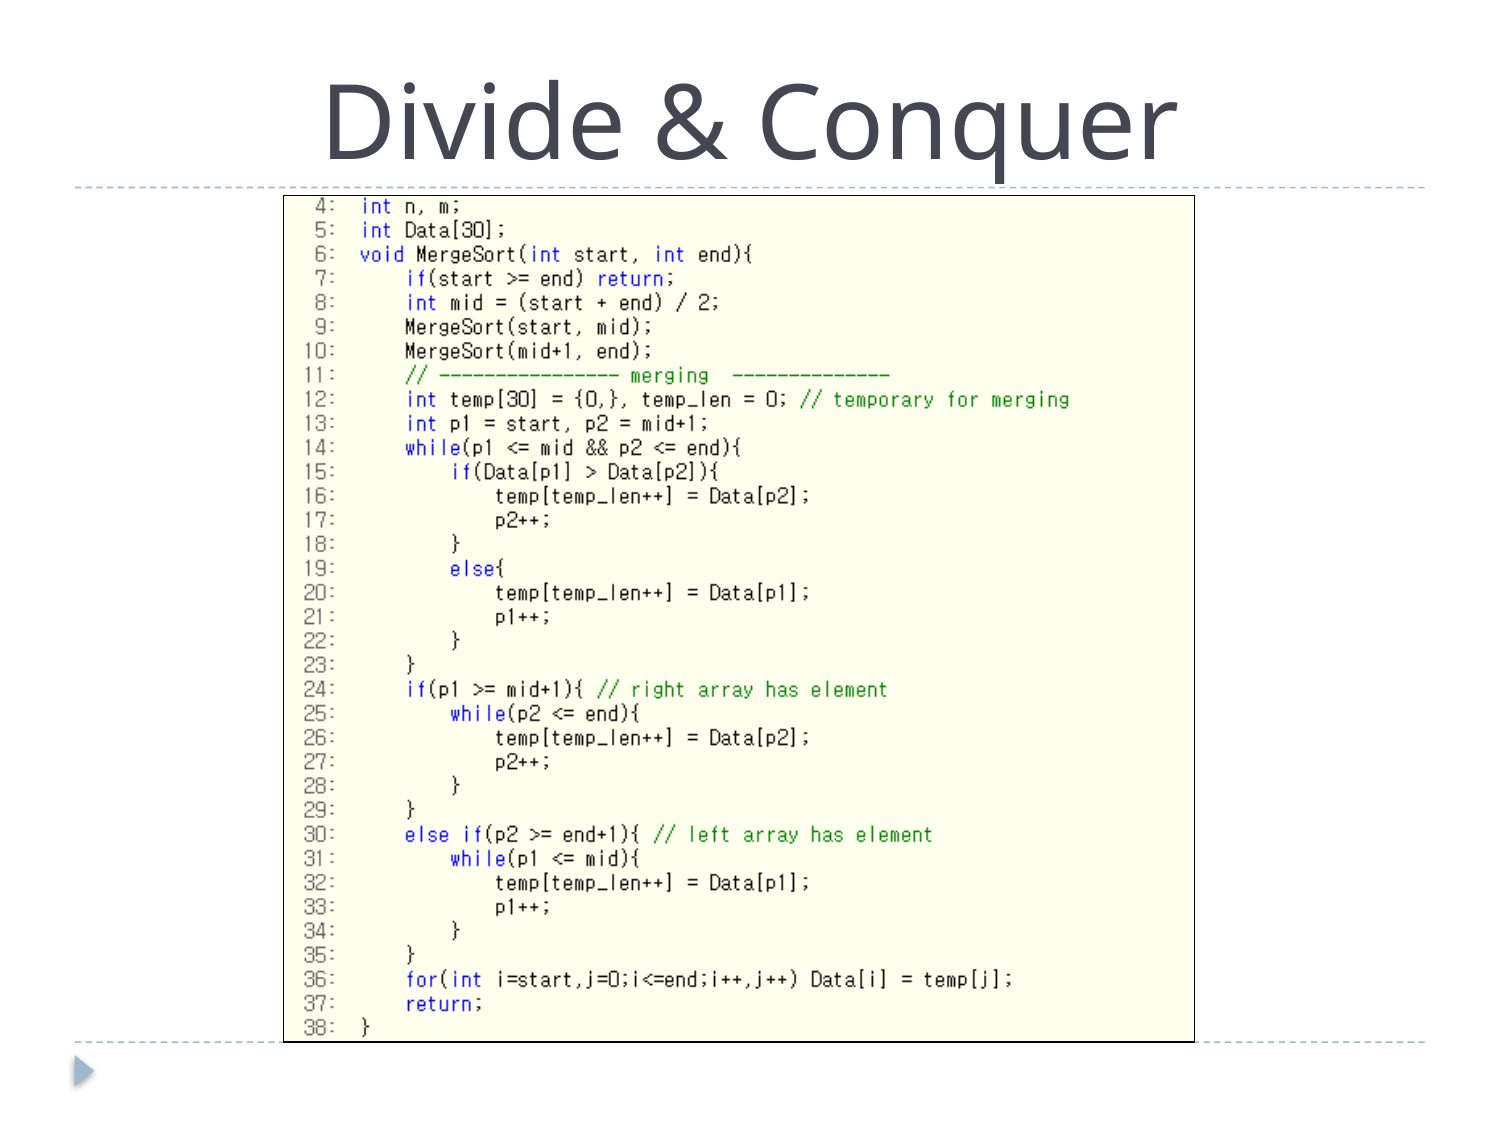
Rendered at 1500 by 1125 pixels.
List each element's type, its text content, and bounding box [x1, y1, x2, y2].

title Divide & Conquer [75, 24, 1425, 188]
picture [284, 196, 1195, 1042]
